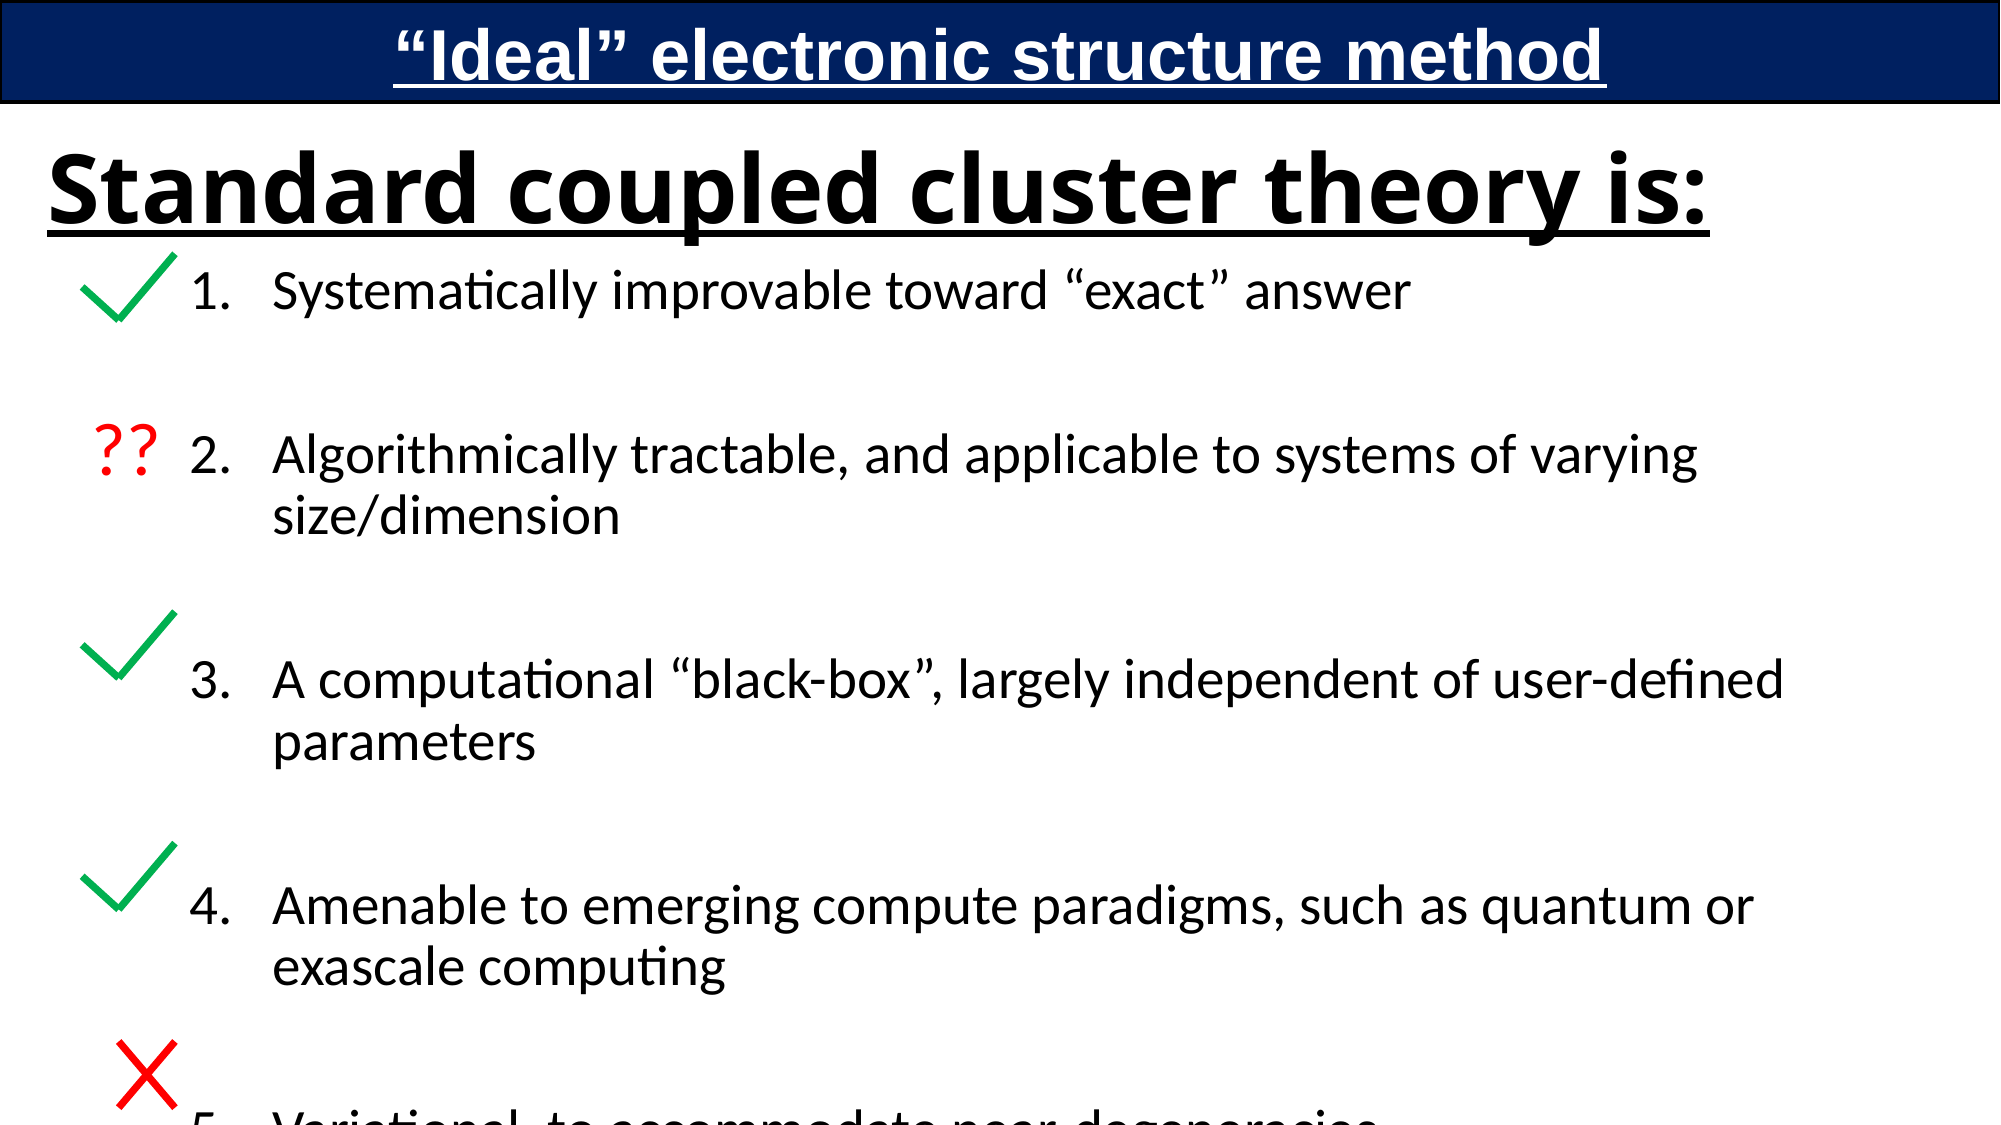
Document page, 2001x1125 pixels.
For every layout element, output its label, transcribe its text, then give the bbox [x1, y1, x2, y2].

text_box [118, 1041, 176, 1108]
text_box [82, 644, 119, 678]
list Systematically improvable toward “exact” answer Algorithmically tractable, and applicable to systems of varying size/dimension A computational “black-box”, largely independent of user-defined parameters Amenable to emerging compute paradigms, such as quantum or exascale computing Variational, to accommodate near-degeneracies [174, 252, 1968, 1125]
text_box “Ideal” electronic structure method [0, 0, 2000, 102]
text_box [82, 286, 119, 321]
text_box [82, 876, 119, 910]
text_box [118, 611, 176, 678]
title Standard coupled cluster theory is: [32, 102, 1758, 301]
text_box ?? [77, 393, 193, 498]
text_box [118, 253, 176, 320]
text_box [118, 843, 176, 910]
